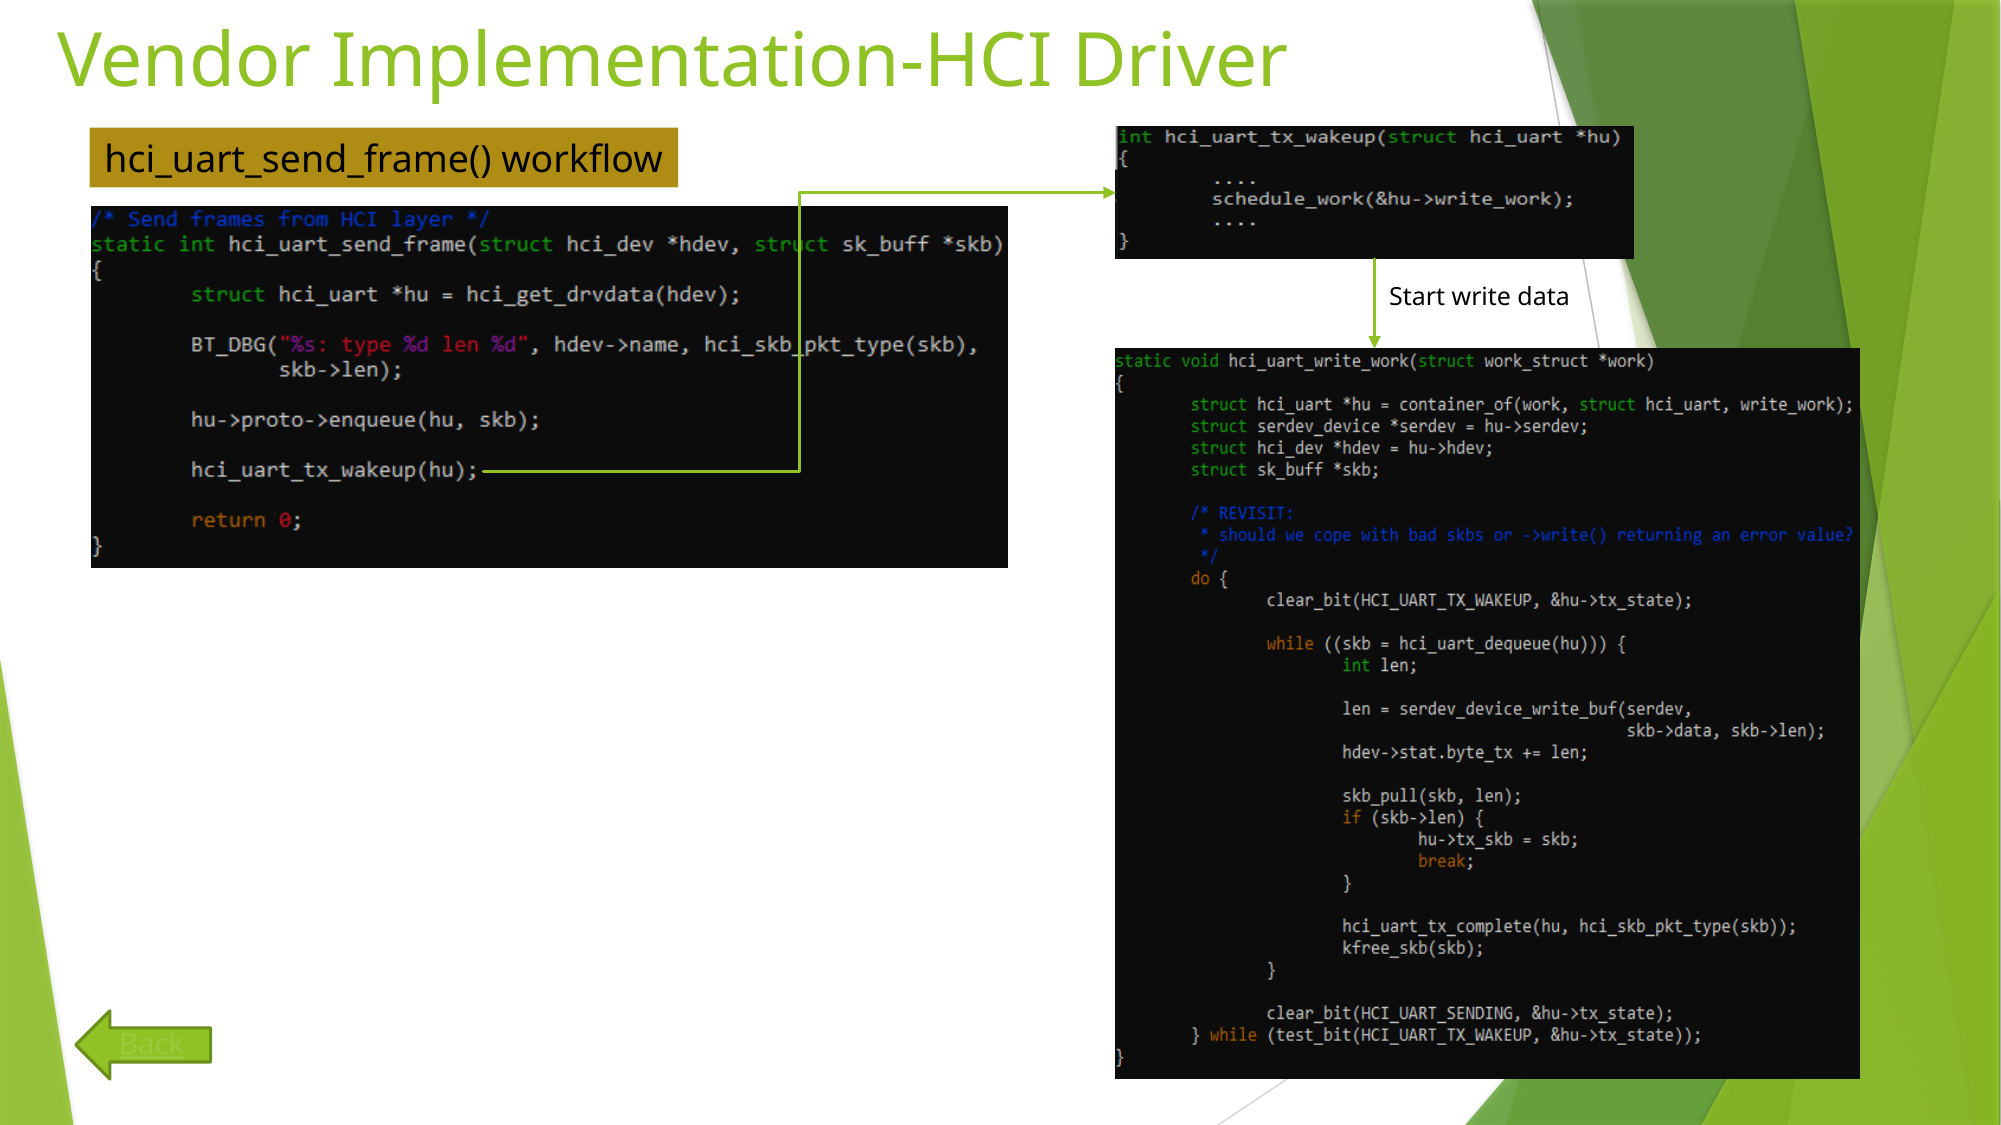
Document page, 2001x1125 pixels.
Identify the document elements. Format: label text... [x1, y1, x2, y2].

text_box Back [74, 1032, 86, 1058]
title Vendor Implementation-HCI Driver [41, 4, 1453, 126]
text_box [91, 125, 1861, 1080]
